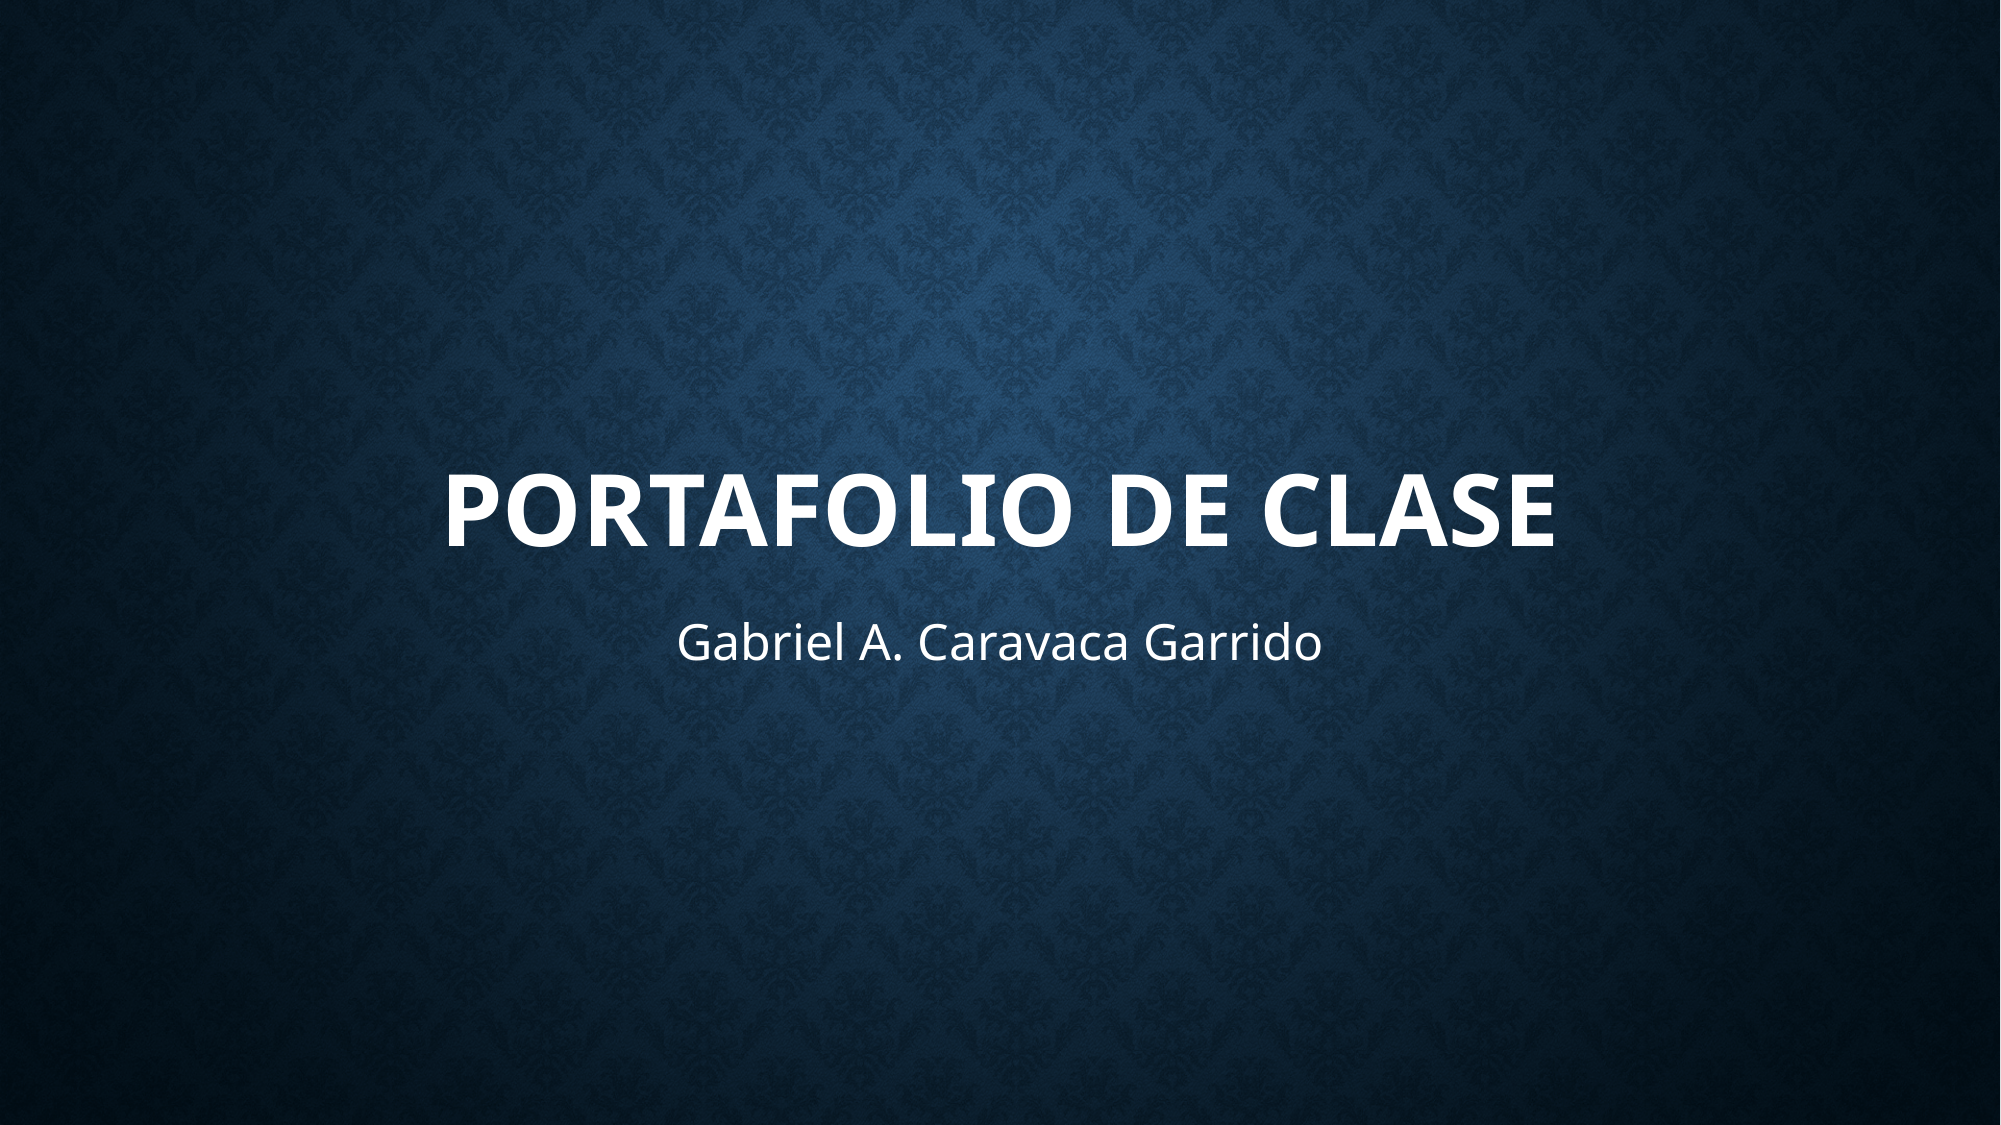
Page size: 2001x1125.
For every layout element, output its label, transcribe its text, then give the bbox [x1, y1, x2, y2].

title Portafolio de clase [261, 184, 1739, 576]
subtitle Gabriel A. Caravaca Garrido [261, 590, 1739, 863]
